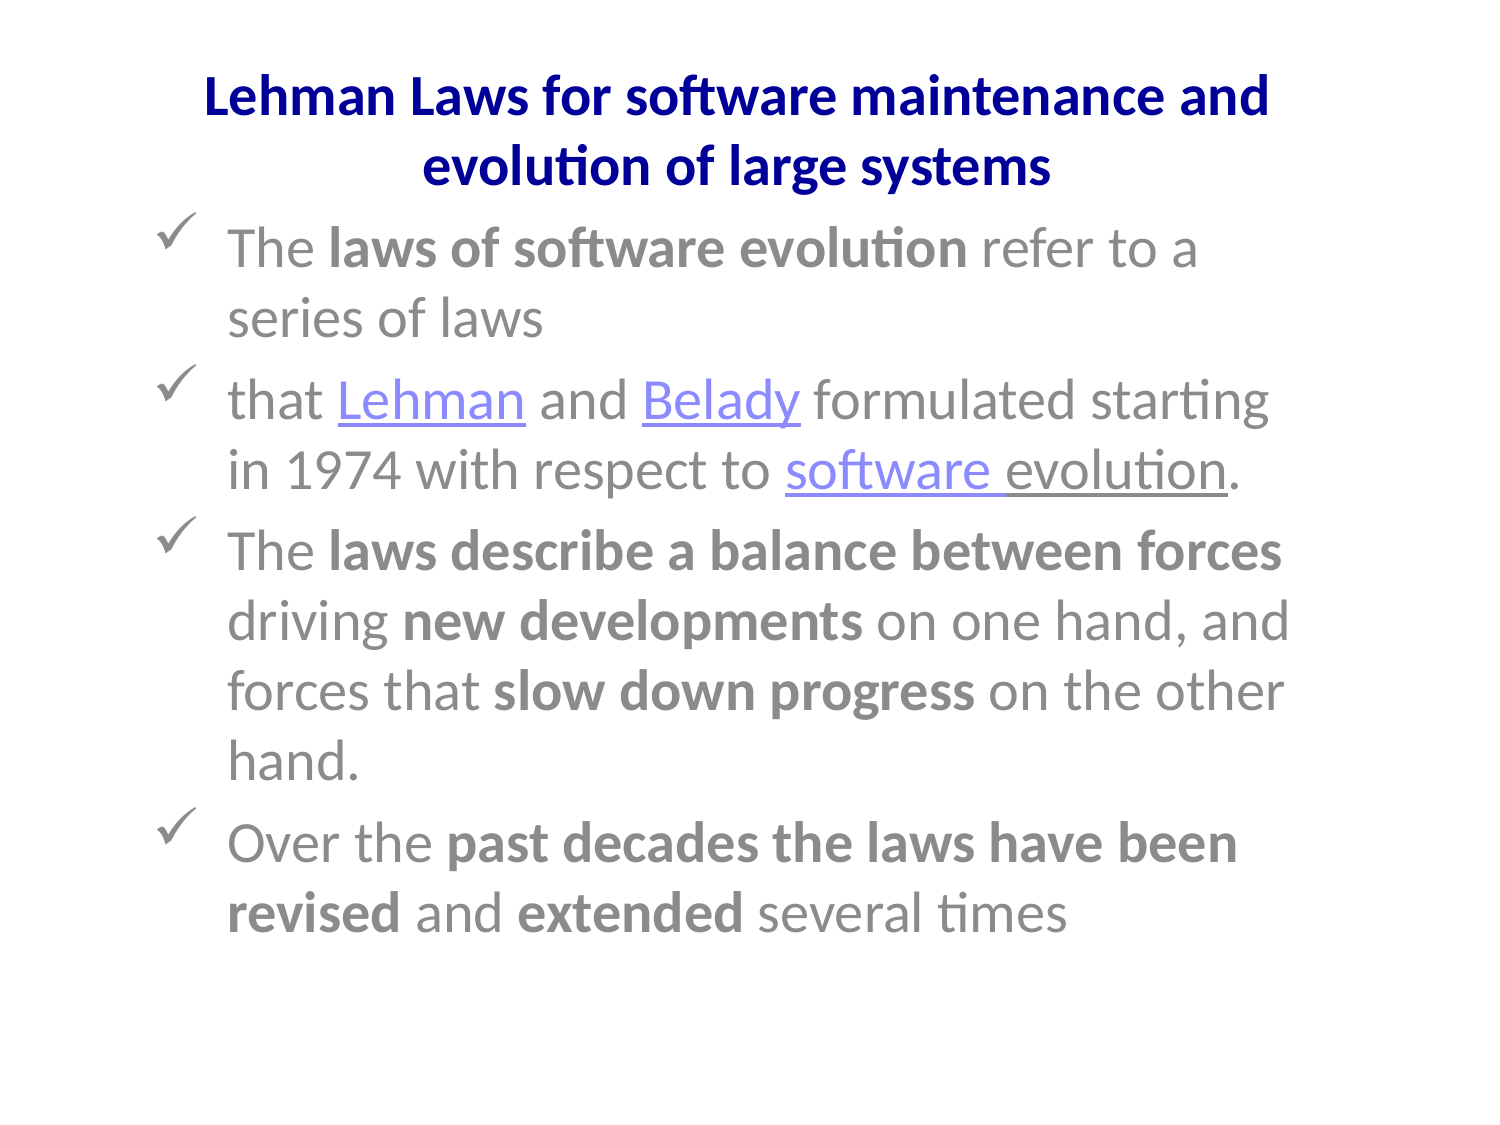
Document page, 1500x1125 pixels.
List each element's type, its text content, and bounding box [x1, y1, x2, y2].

subtitle Lehman Laws for software maintenance and evolution of large systems The laws of software evolution refer to a series of laws that Lehman and Belady formulated starting in 1974 with respect to software evolution. The laws describe a balance between forces driving new developments on one hand, and forces that slow down progress on the other hand. Over the past decades the laws have been revised and extended several times [137, 50, 1338, 1038]
